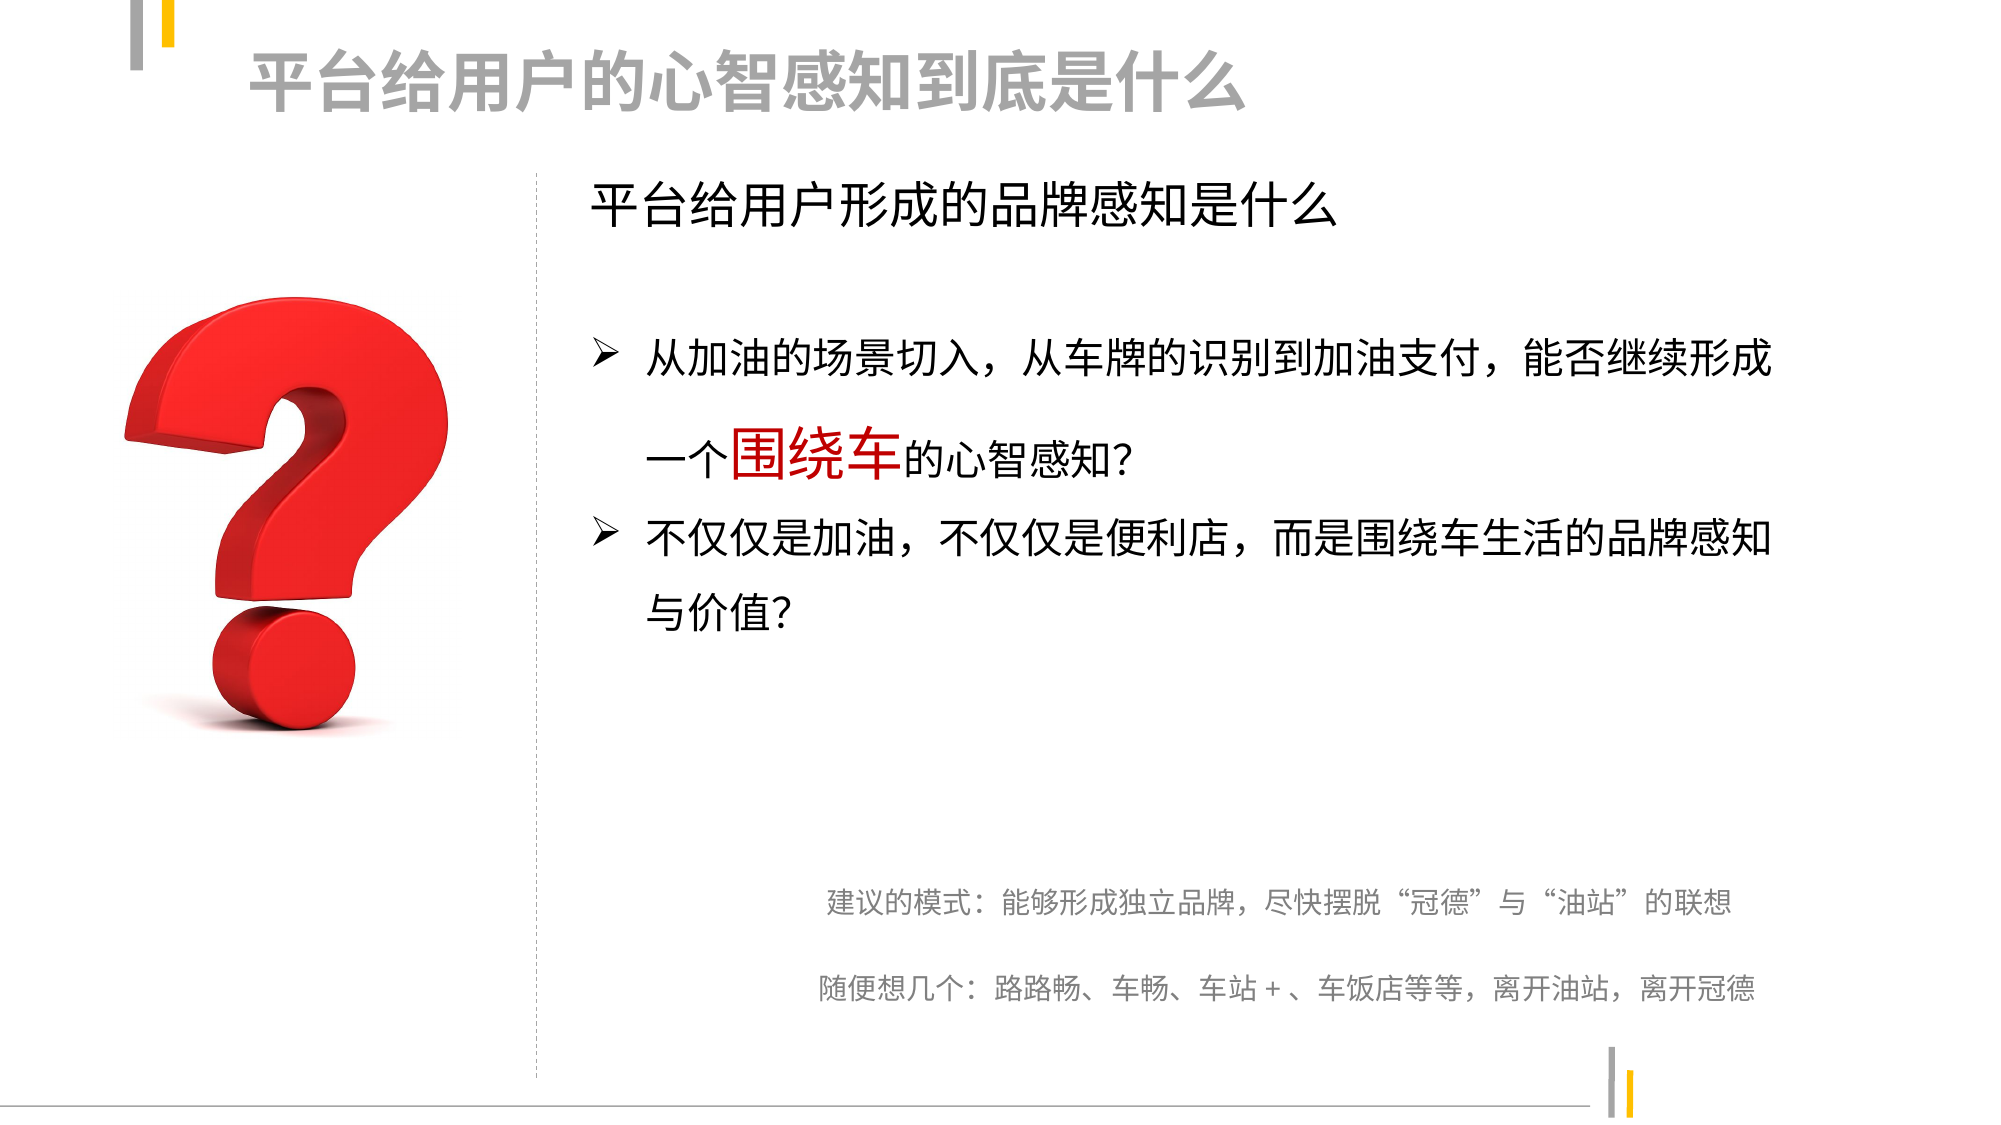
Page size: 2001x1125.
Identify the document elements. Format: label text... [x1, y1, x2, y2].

text_box 平台给用户的心智感知到底是什么 [232, 19, 1851, 140]
text_box 平台给用户形成的品牌感知是什么 [574, 136, 1969, 242]
picture [113, 290, 462, 740]
text_box 随便想几个：路路畅、车畅、车站+、车饭店等等，离开油站，离开冠德 [633, 963, 1942, 1014]
text_box 建议的模式：能够形成独立品牌，尽快摆脱“冠德”与“油站”的联想 [633, 877, 1926, 927]
text_box 从加油的场景切入，从车牌的识别到加油支付，能否继续形成一个围绕车的心智感知？ 不仅仅是加油，不仅仅是便利店，而是围绕车生活的品牌感知与价值？ [574, 299, 1827, 645]
